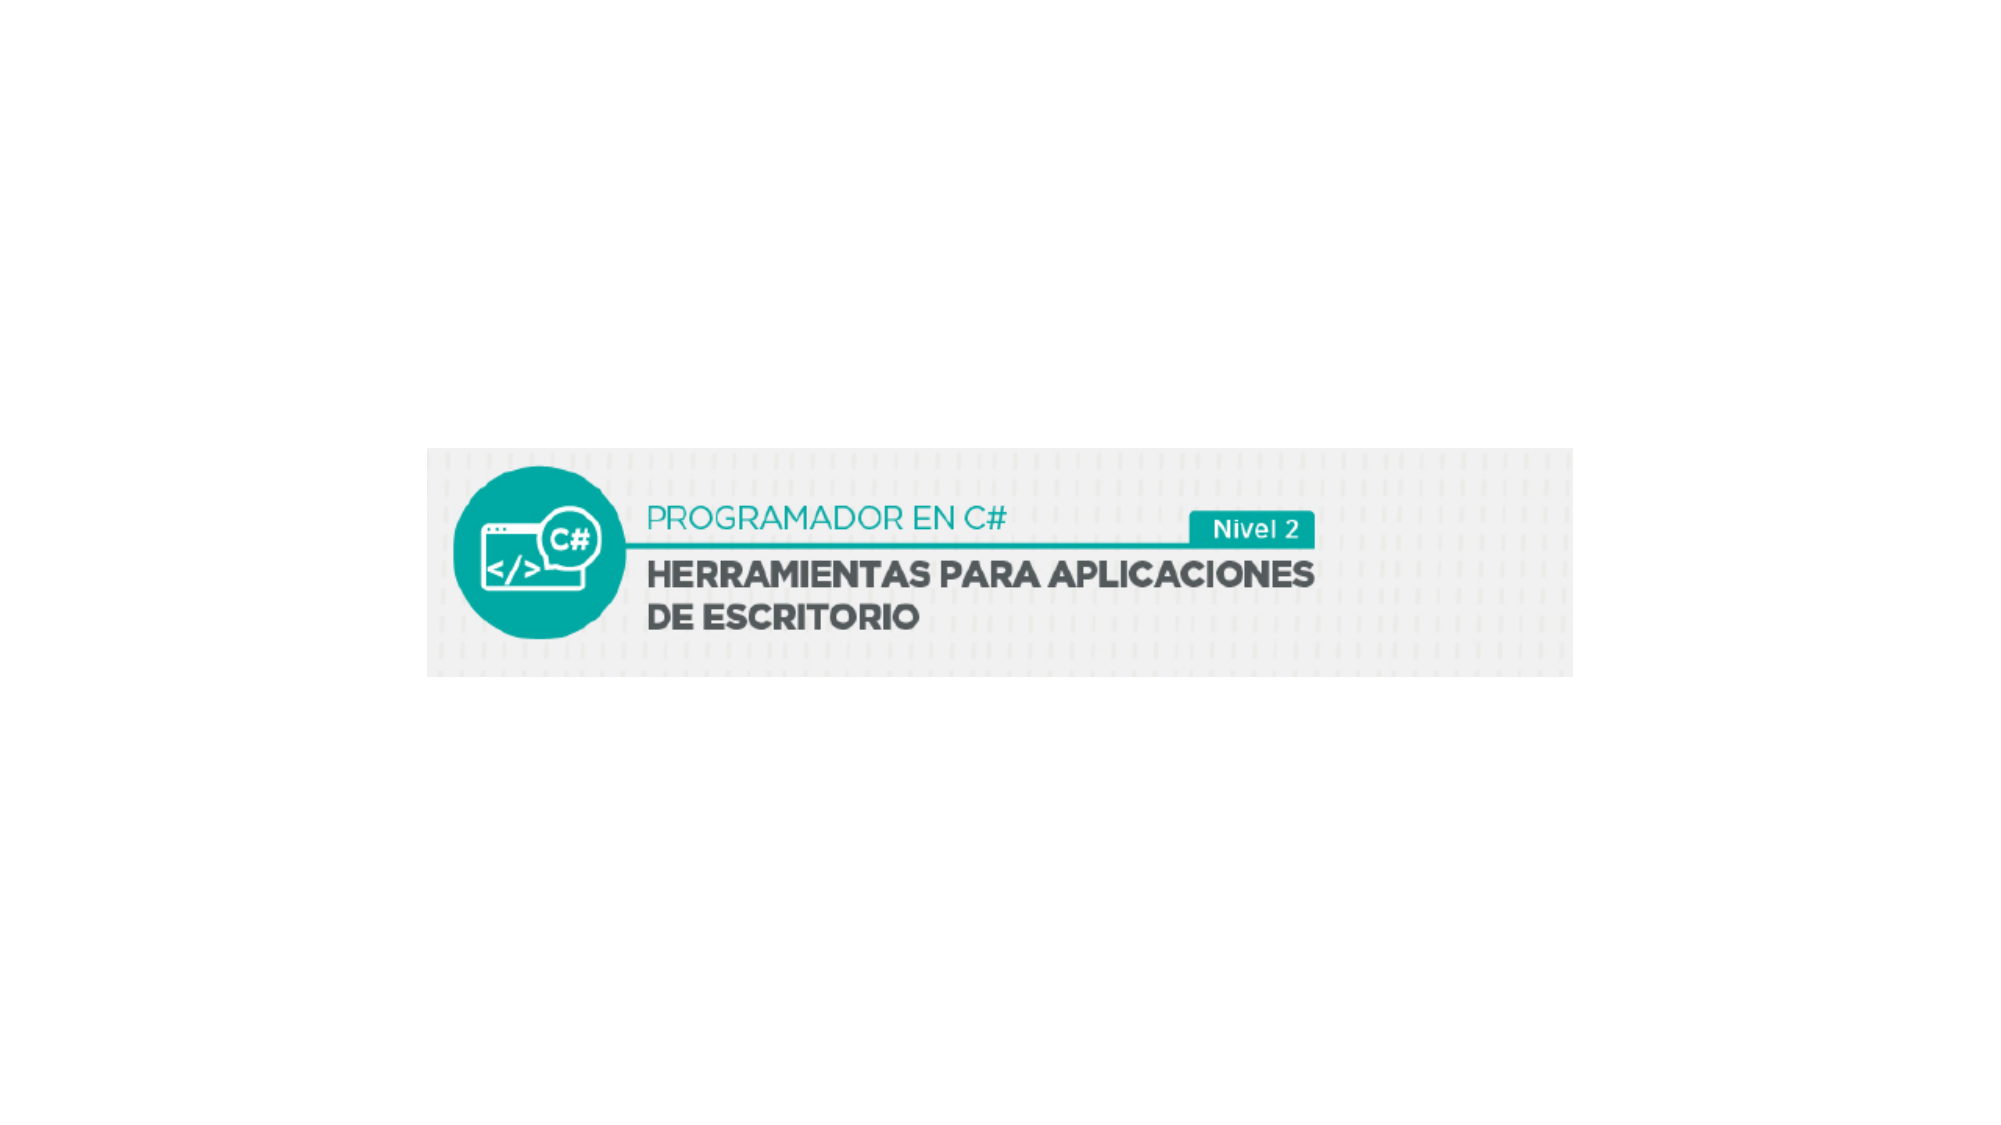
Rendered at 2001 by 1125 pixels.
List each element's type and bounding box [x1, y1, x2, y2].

picture [427, 448, 1573, 677]
